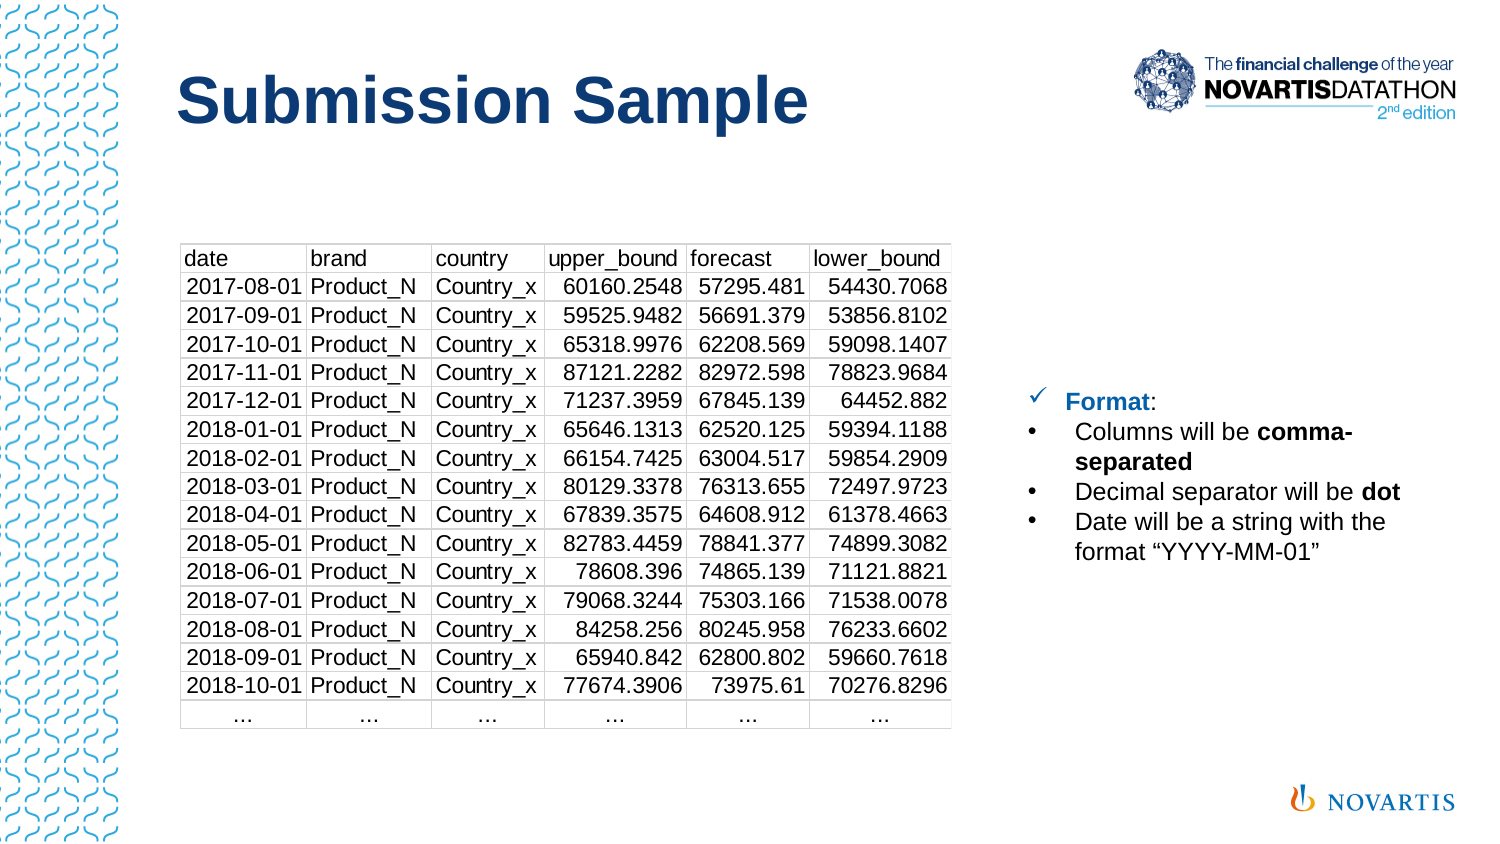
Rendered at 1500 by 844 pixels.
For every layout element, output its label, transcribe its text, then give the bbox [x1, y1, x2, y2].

picture [0, 0, 1500, 844]
text_box Submission Sample [161, 20, 1108, 184]
text_box Format: Columns will be comma-separated Decimal separator will be dot Date will be a string with the format “YYYY-MM-01” [1020, 363, 1426, 573]
